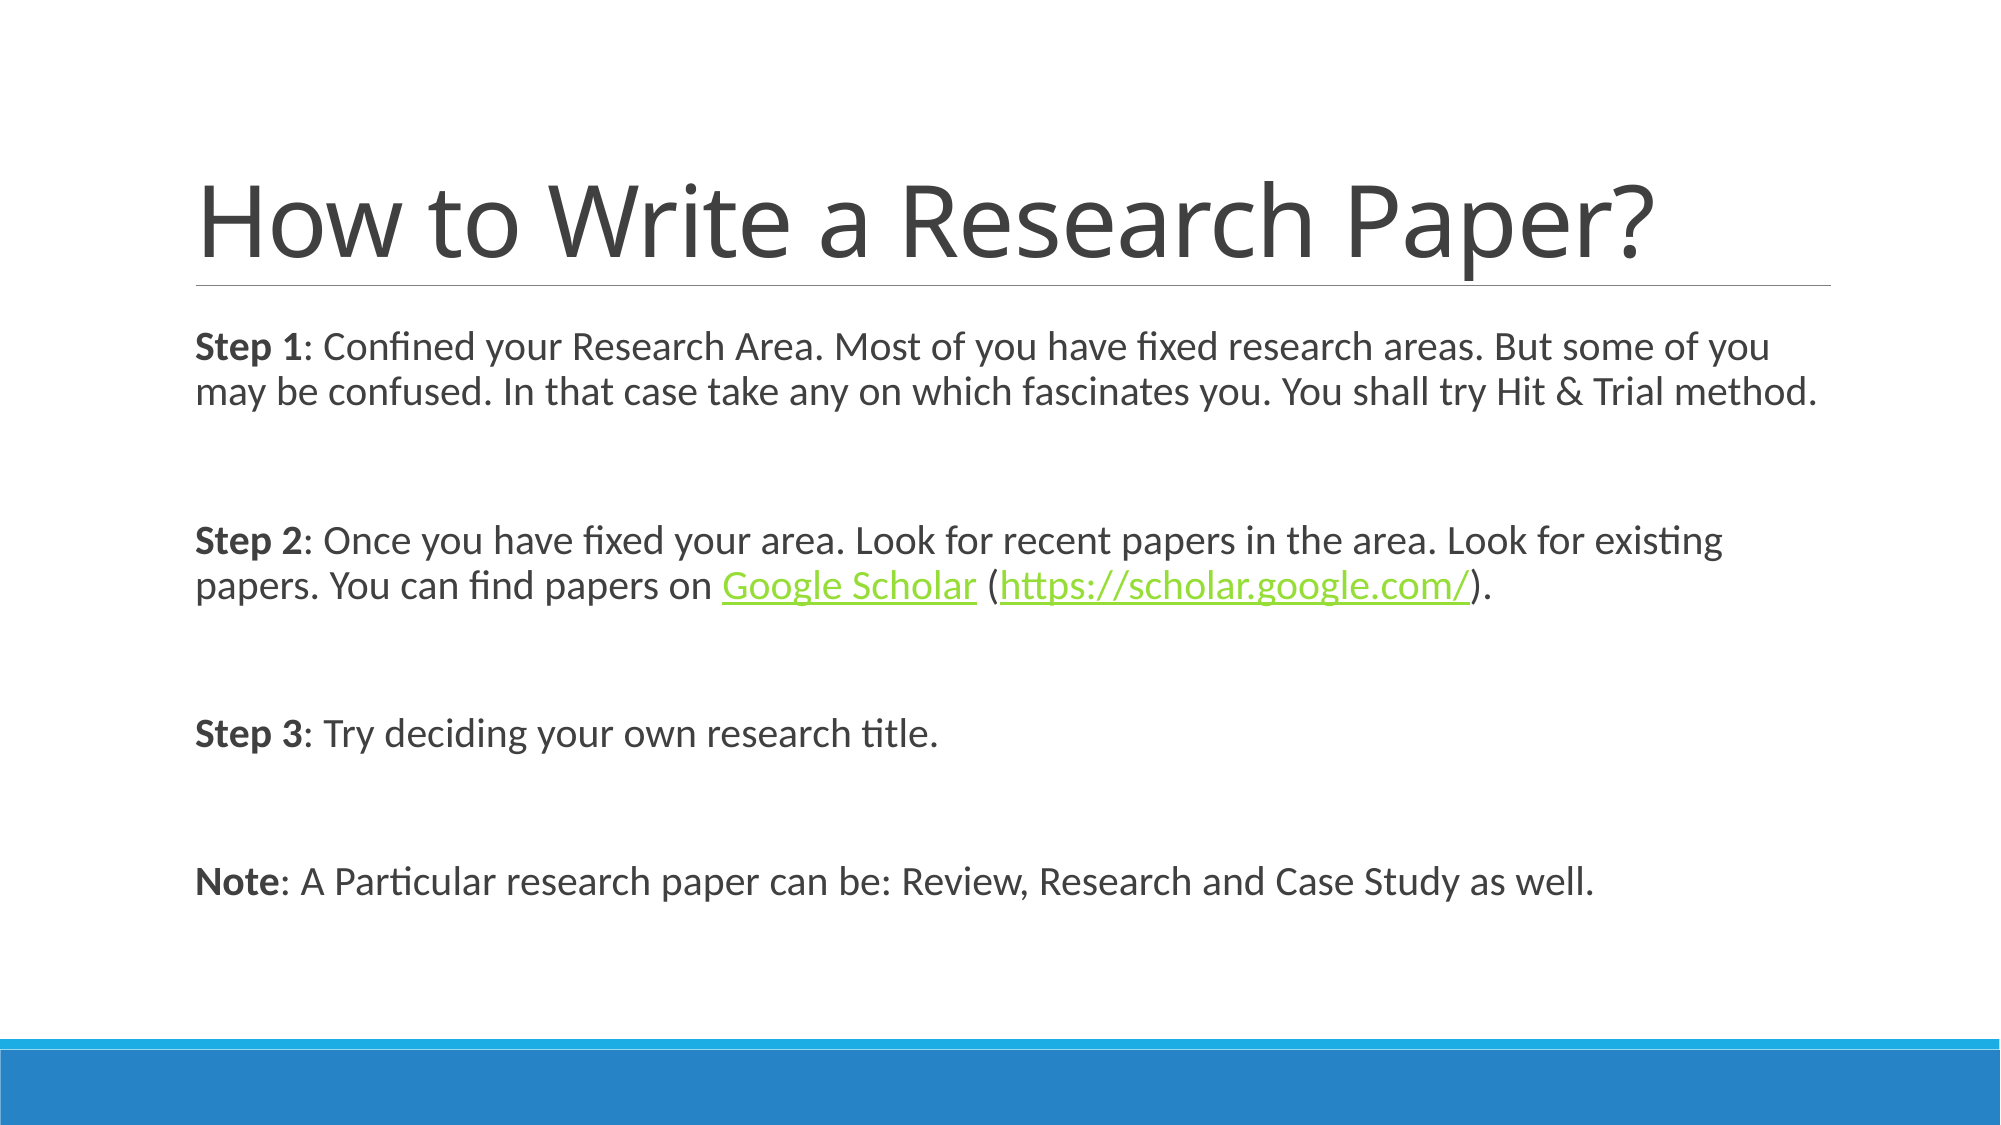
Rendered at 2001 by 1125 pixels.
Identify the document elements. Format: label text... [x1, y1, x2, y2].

title How to Write a Research Paper? [180, 47, 1830, 285]
list Step 1: Confined your Research Area. Most of you have fixed research areas. But some of you may be confused. In that case take any on which fascinates you. You shall try Hit & Trial method. Step 2: Once you have fixed your area. Look for recent papers in the area. Look for existing papers. You can find papers on Google Scholar (https://scholar.google.com/). Step 3: Try deciding your own research title. Note: A Particular research paper can be: Review, Research and Case Study as well. [180, 317, 1830, 978]
